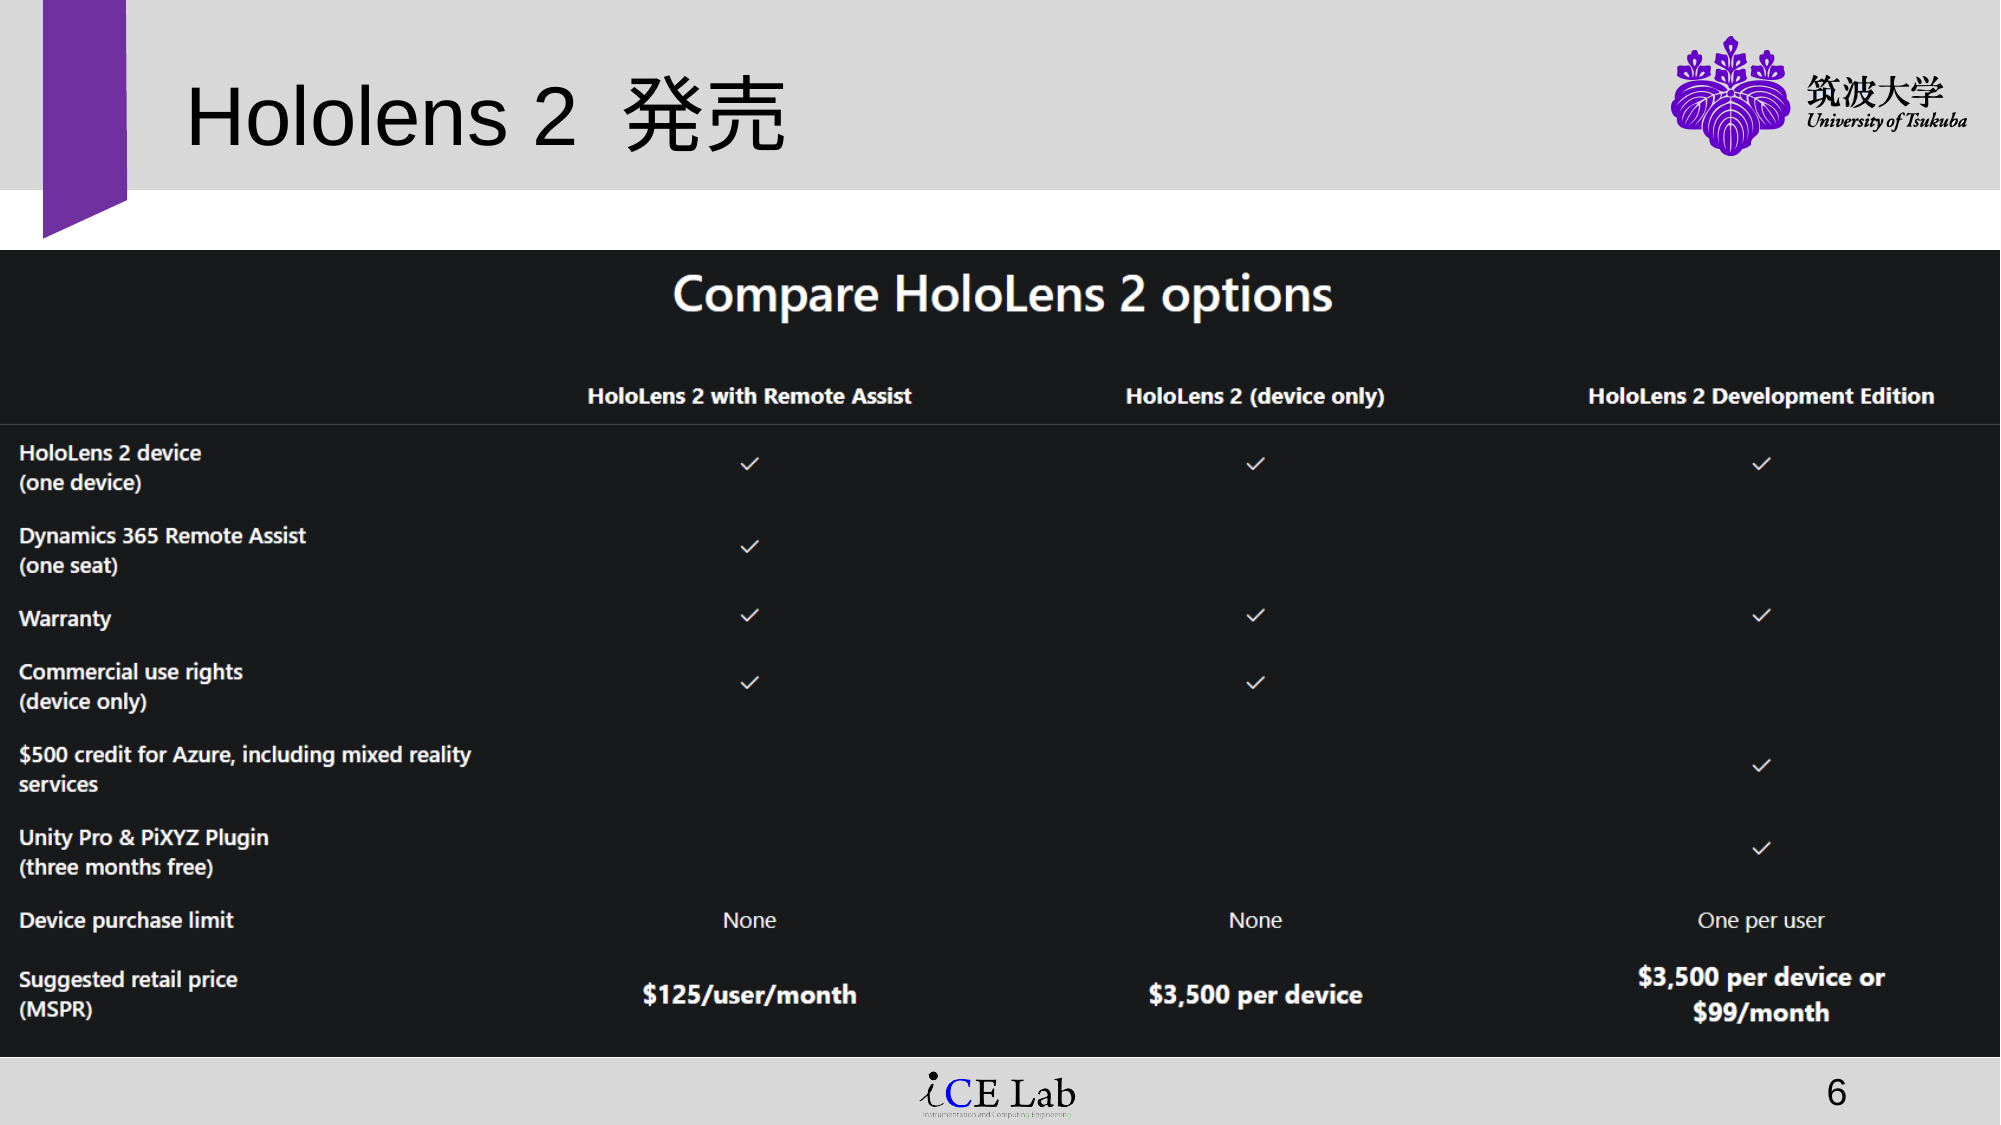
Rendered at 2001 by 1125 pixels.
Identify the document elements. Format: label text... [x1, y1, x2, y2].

title Hololens 2 発売 [170, 59, 1863, 178]
picture [1671, 36, 1967, 156]
picture [919, 1071, 1082, 1121]
slide_number ‹#› [1412, 1069, 1863, 1125]
picture [0, 250, 2000, 1058]
